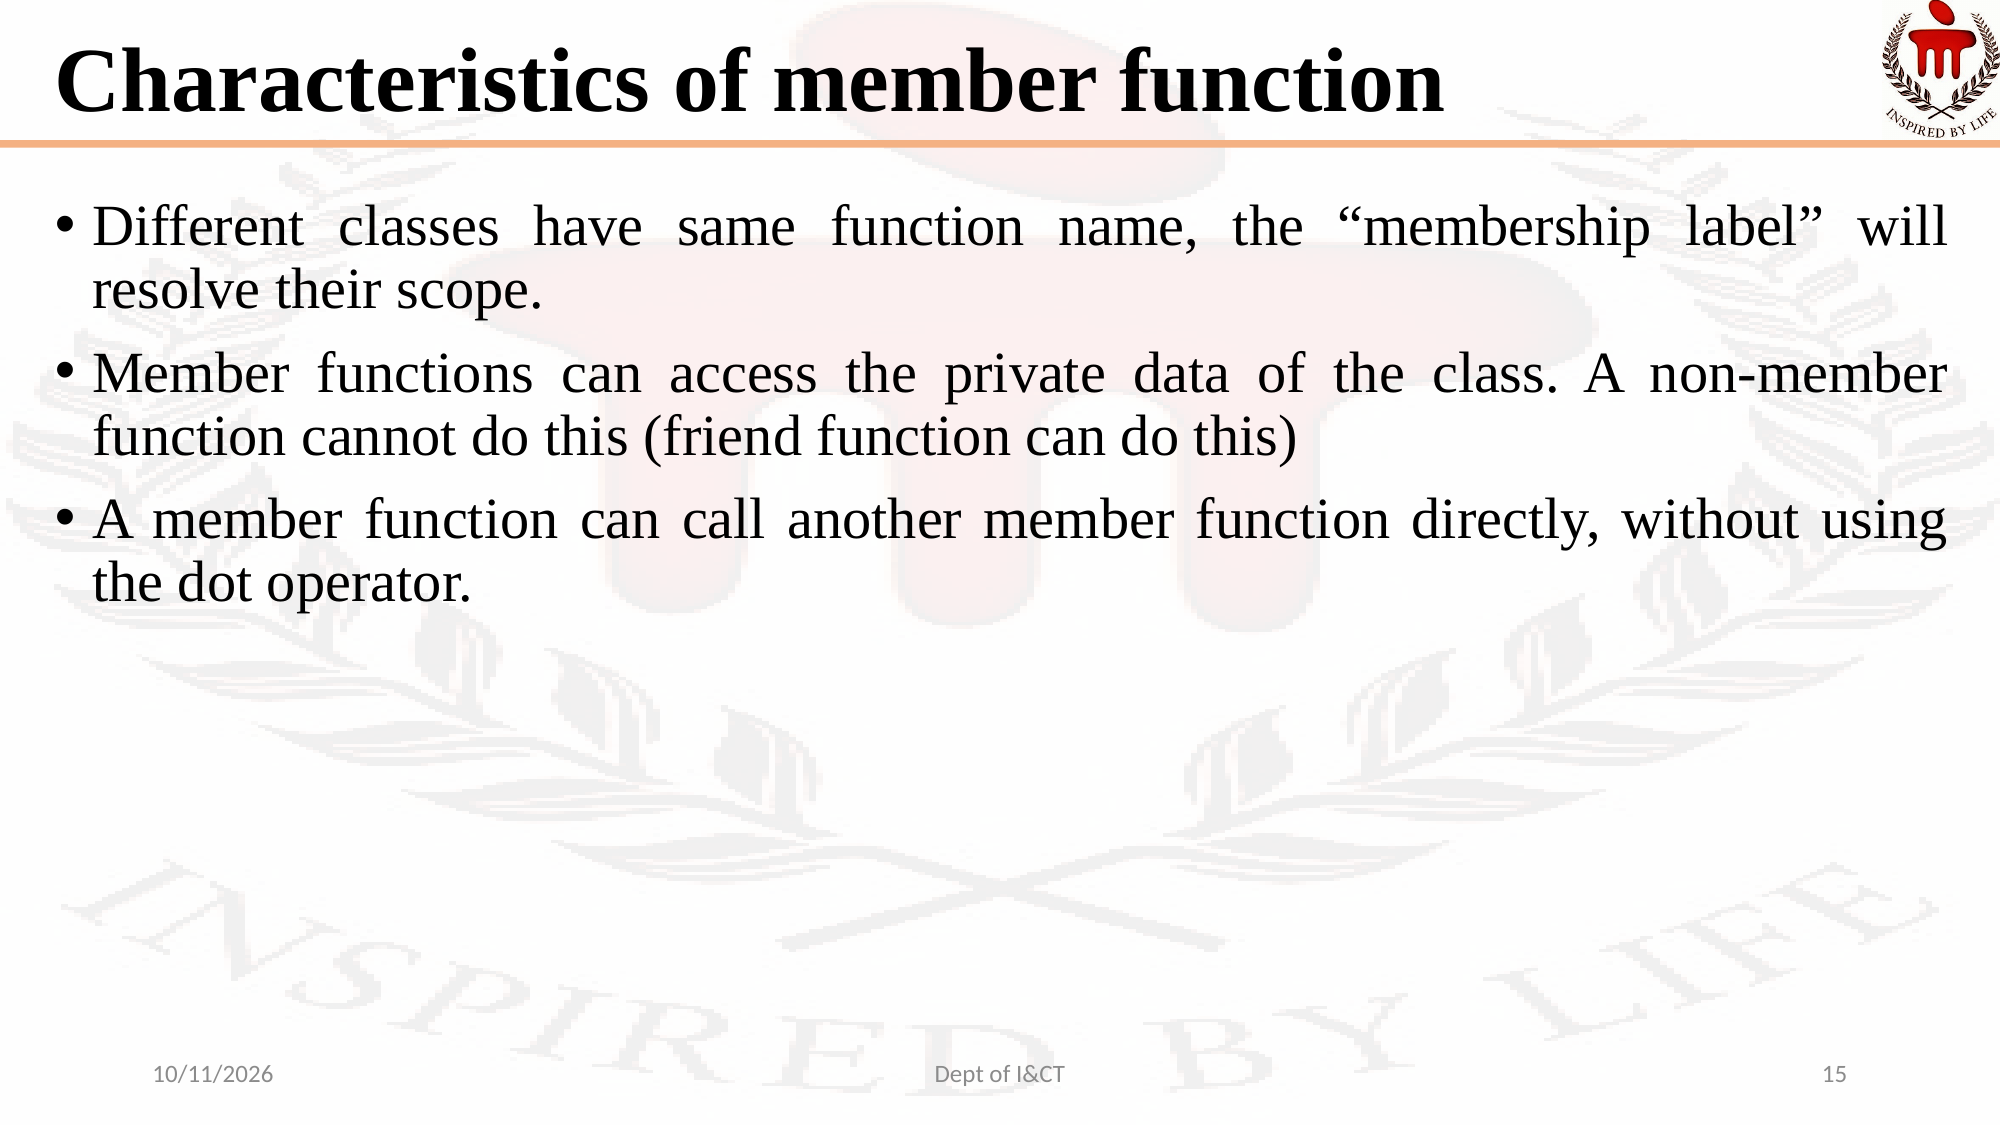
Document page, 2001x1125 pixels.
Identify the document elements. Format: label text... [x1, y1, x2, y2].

list Different classes have same function name, the “membership label” will resolve their scope. Member functions can access the private data of the class. A non-member function cannot do this (friend function can do this) A member function can call another member function directly, without using the dot operator. [39, 187, 1965, 1029]
title Characteristics of member function [39, 22, 1863, 141]
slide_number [137, 1042, 588, 1103]
picture [1882, 0, 2000, 140]
slide_number 15 [1412, 1042, 1863, 1103]
footer Dept of I&CT [662, 1042, 1338, 1103]
